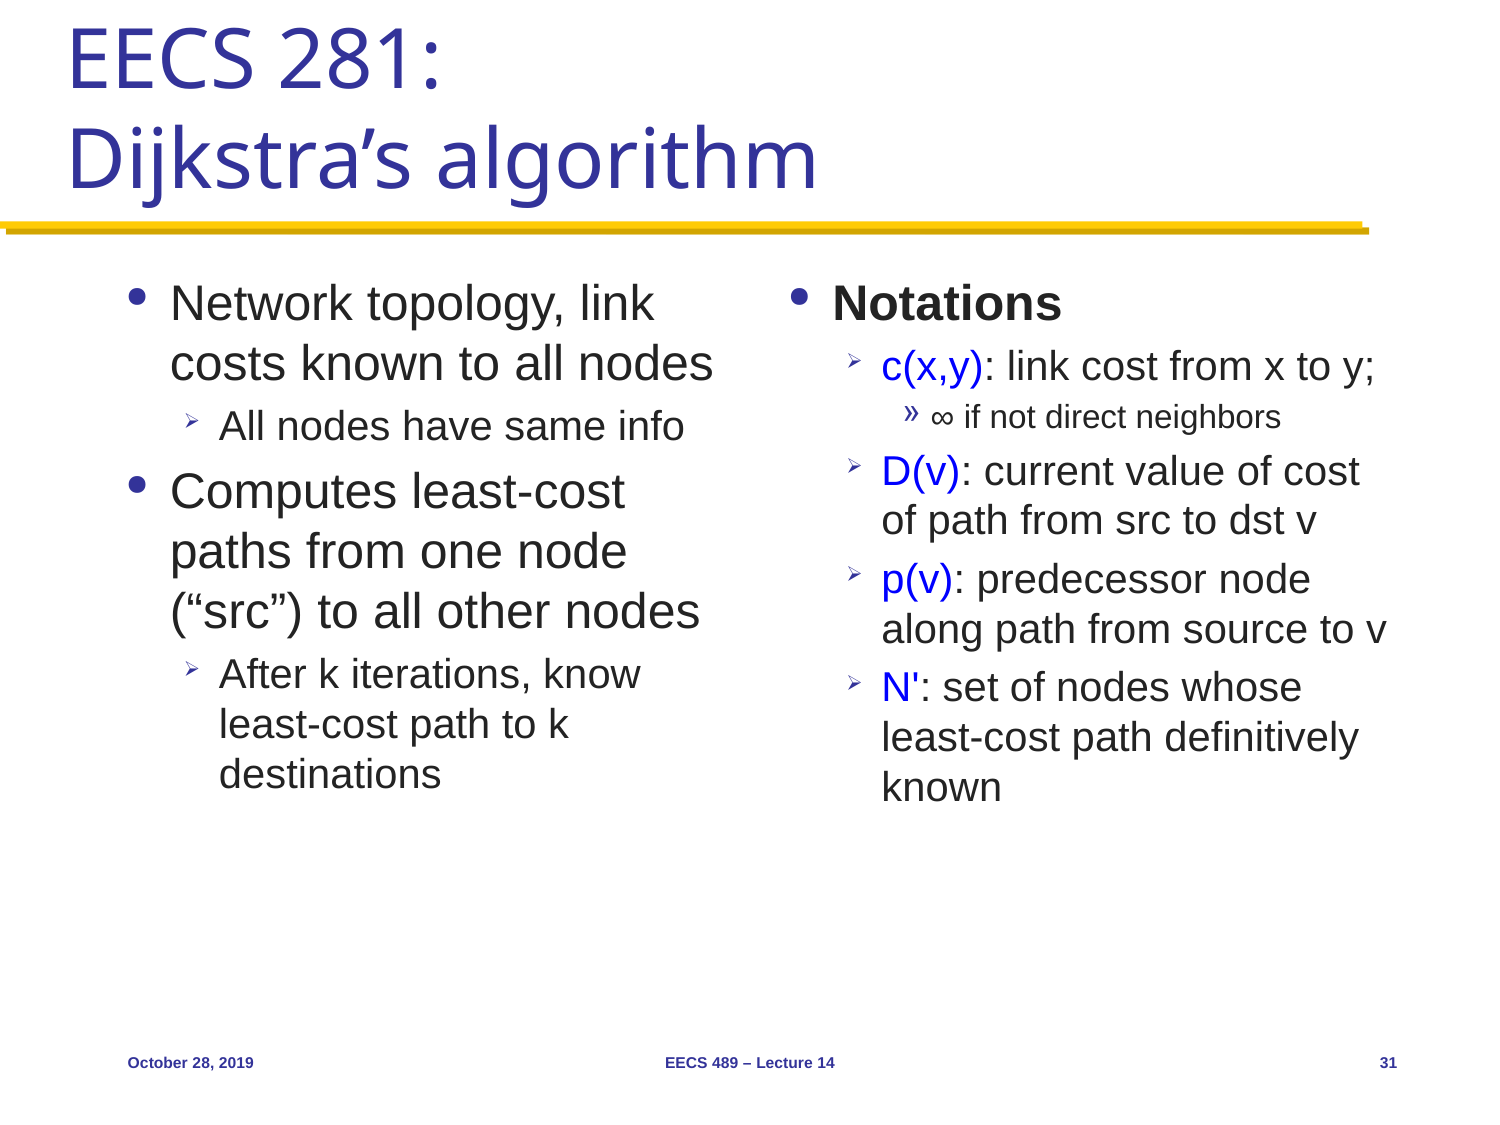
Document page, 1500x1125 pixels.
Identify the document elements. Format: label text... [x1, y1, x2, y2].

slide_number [112, 1024, 426, 1101]
title EECS 281: Dijkstra’s algorithm [49, 24, 1451, 213]
footer EECS 489 – Lecture 14 [512, 1024, 988, 1101]
list Network topology, link costs known to all nodes All nodes have same info Computes least-cost paths from one node (“src”) to all other nodes After k iterations, know least-cost path to k destinations [112, 262, 750, 988]
slide_number 31 [1312, 1024, 1413, 1101]
list Notations c(x,y): link cost from x to y; ∞ if not direct neighbors D(v): current value of cost of path from src to dst v p(v): predecessor node along path from source to v N': set of nodes whose least-cost path definitively known [774, 262, 1413, 988]
